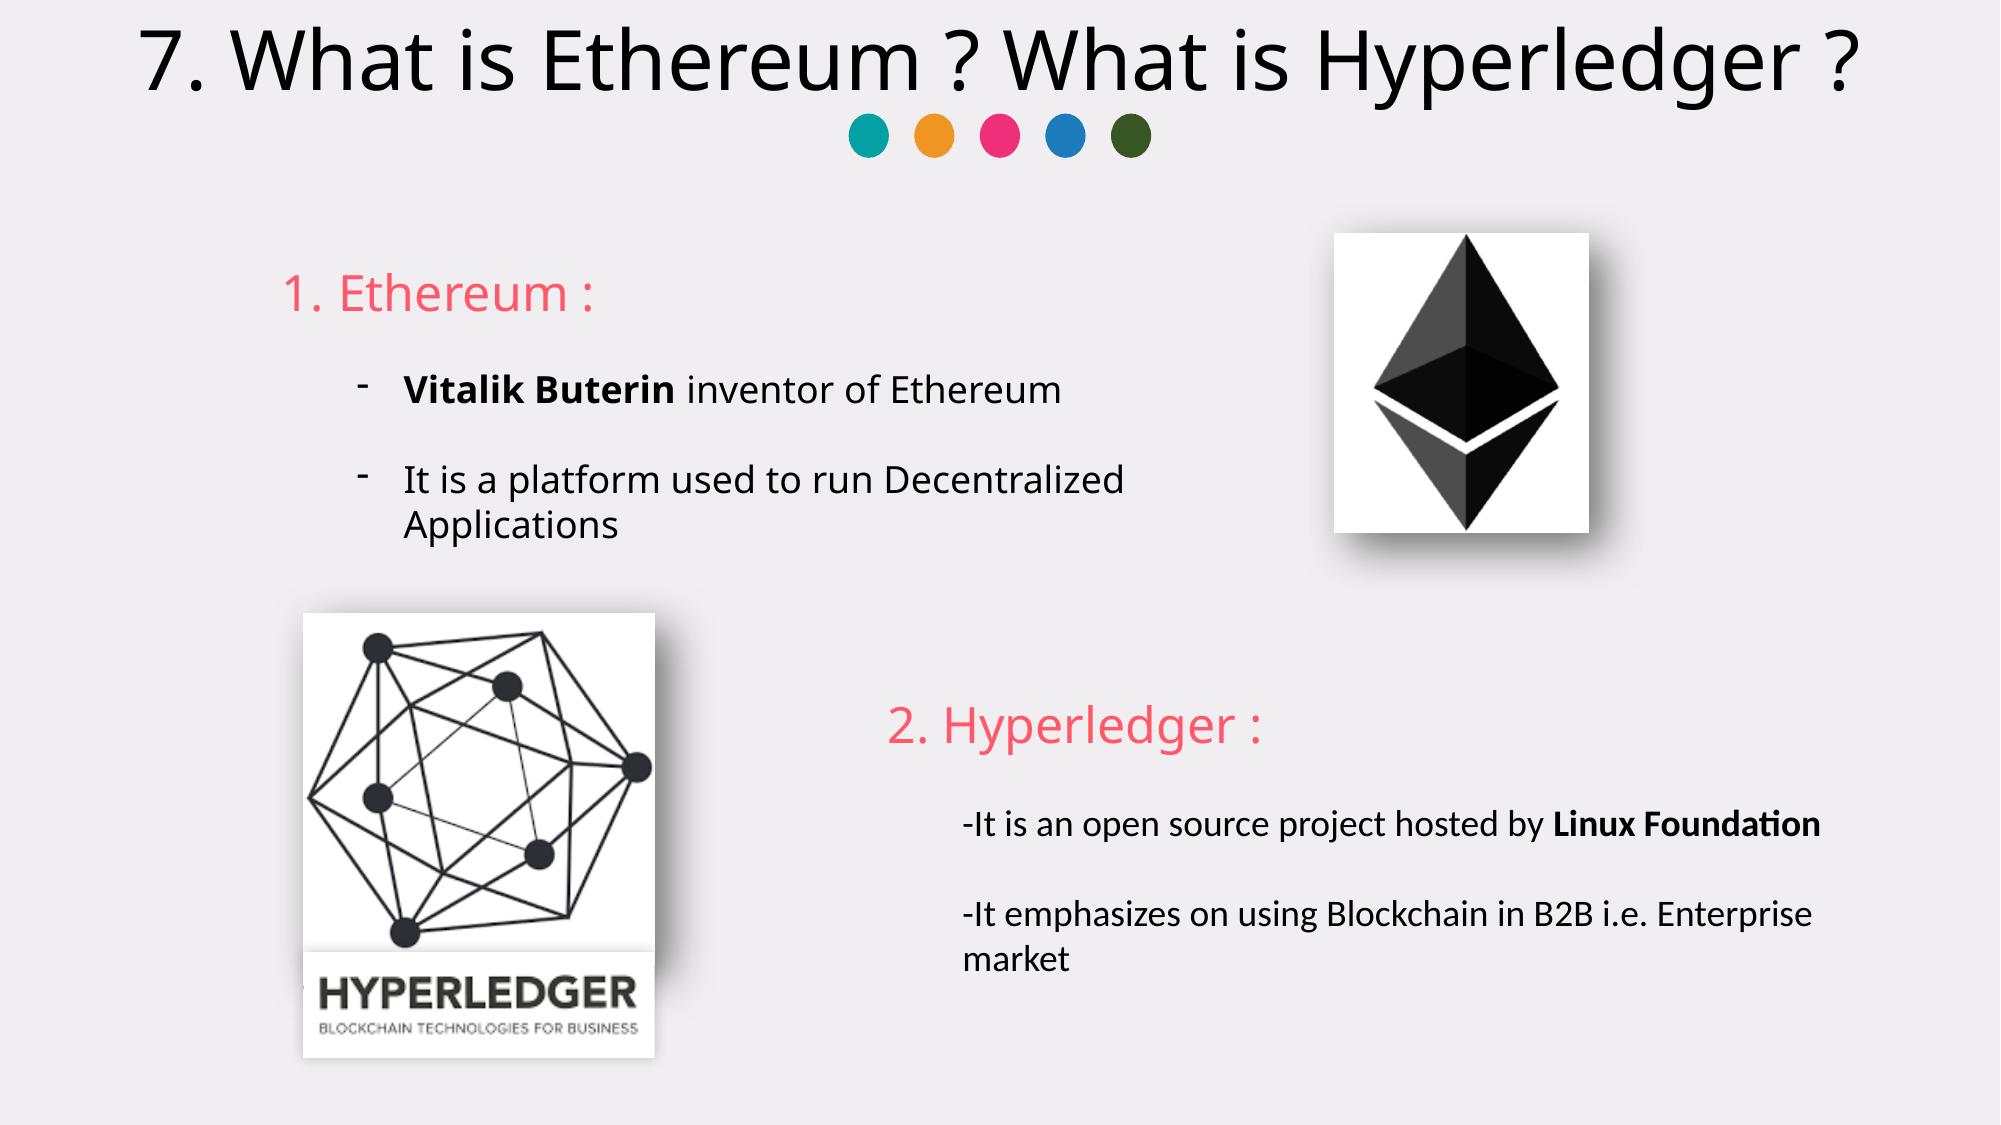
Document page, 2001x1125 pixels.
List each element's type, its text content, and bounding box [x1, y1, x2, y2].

picture [1333, 232, 1589, 533]
text_box 2. Hyperledger : -It is an open source project hosted by Linux Foundation -It emphasizes on using Blockchain in B2B i.e. Enterprise market [872, 686, 1873, 987]
text_box 7. What is Ethereum ? What is Hyperledger ? [11, 0, 1988, 215]
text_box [848, 113, 1152, 158]
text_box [303, 613, 655, 1058]
text_box Ethereum : Vitalik Buterin inventor of Ethereum It is a platform used to run Decentralized Applications [266, 254, 1267, 554]
